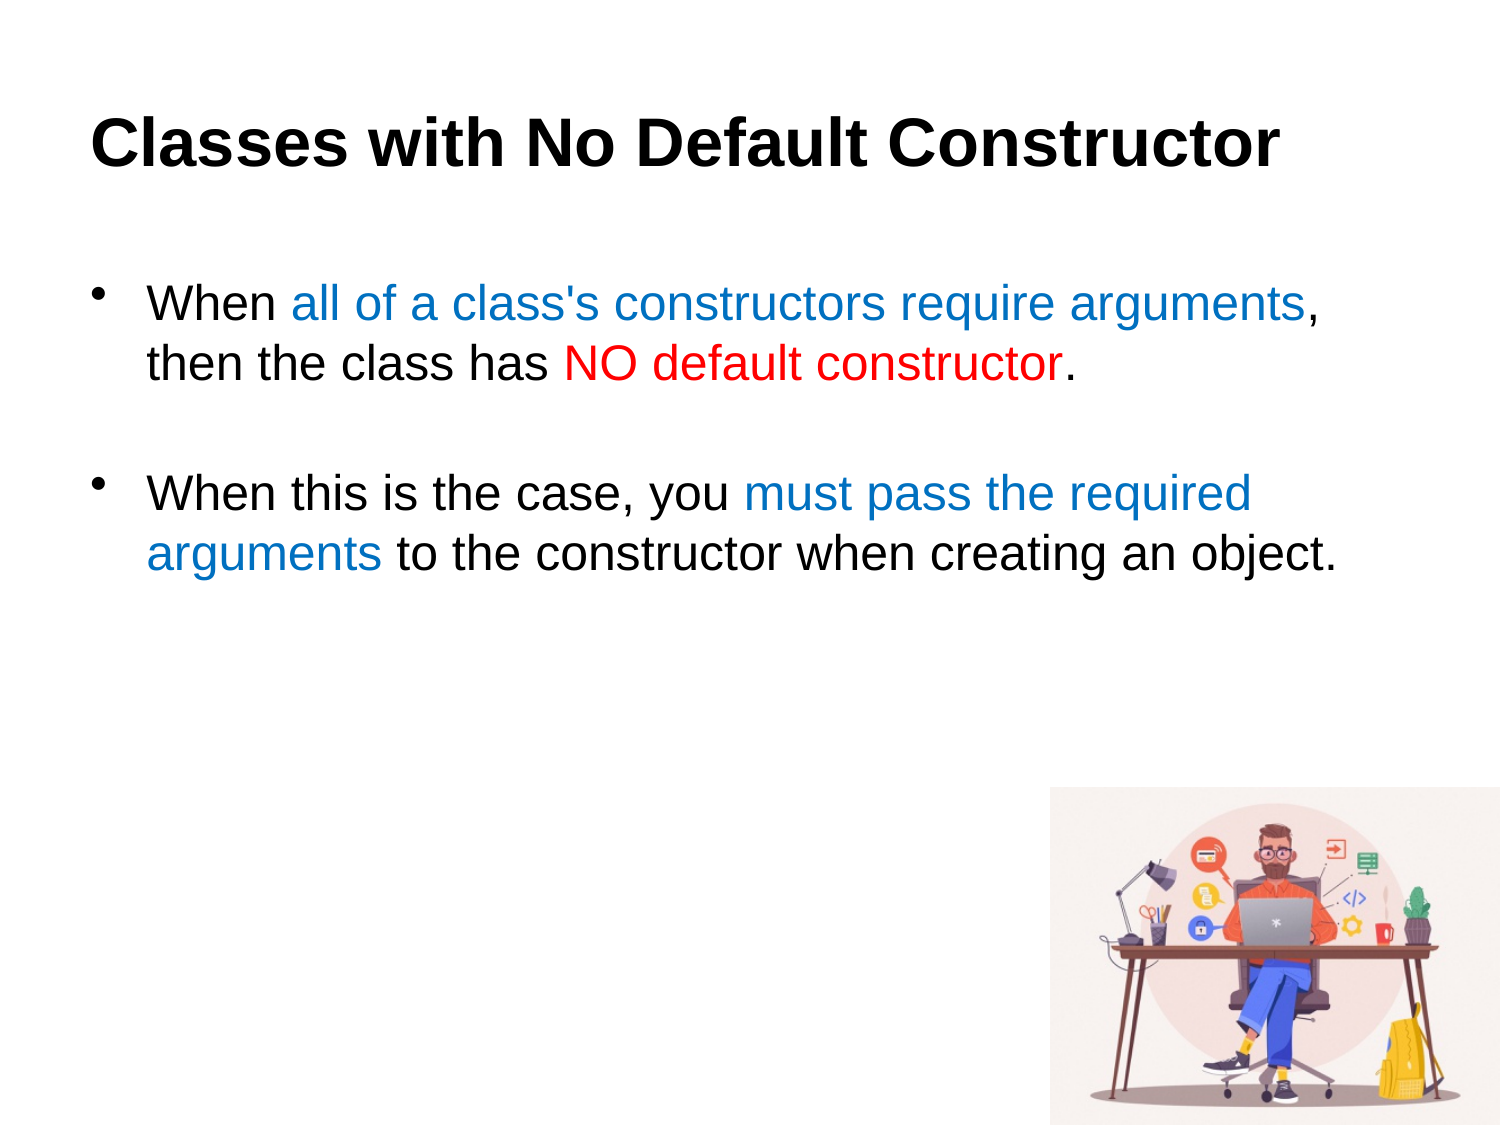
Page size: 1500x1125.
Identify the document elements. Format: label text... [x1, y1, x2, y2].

title Classes with No Default Constructor [75, 45, 1425, 233]
picture [1049, 787, 1500, 1125]
list When all of a class's constructors require arguments, then the class has NO default constructor. When this is the case, you must pass the required arguments to the constructor when creating an object. [75, 262, 1425, 1005]
